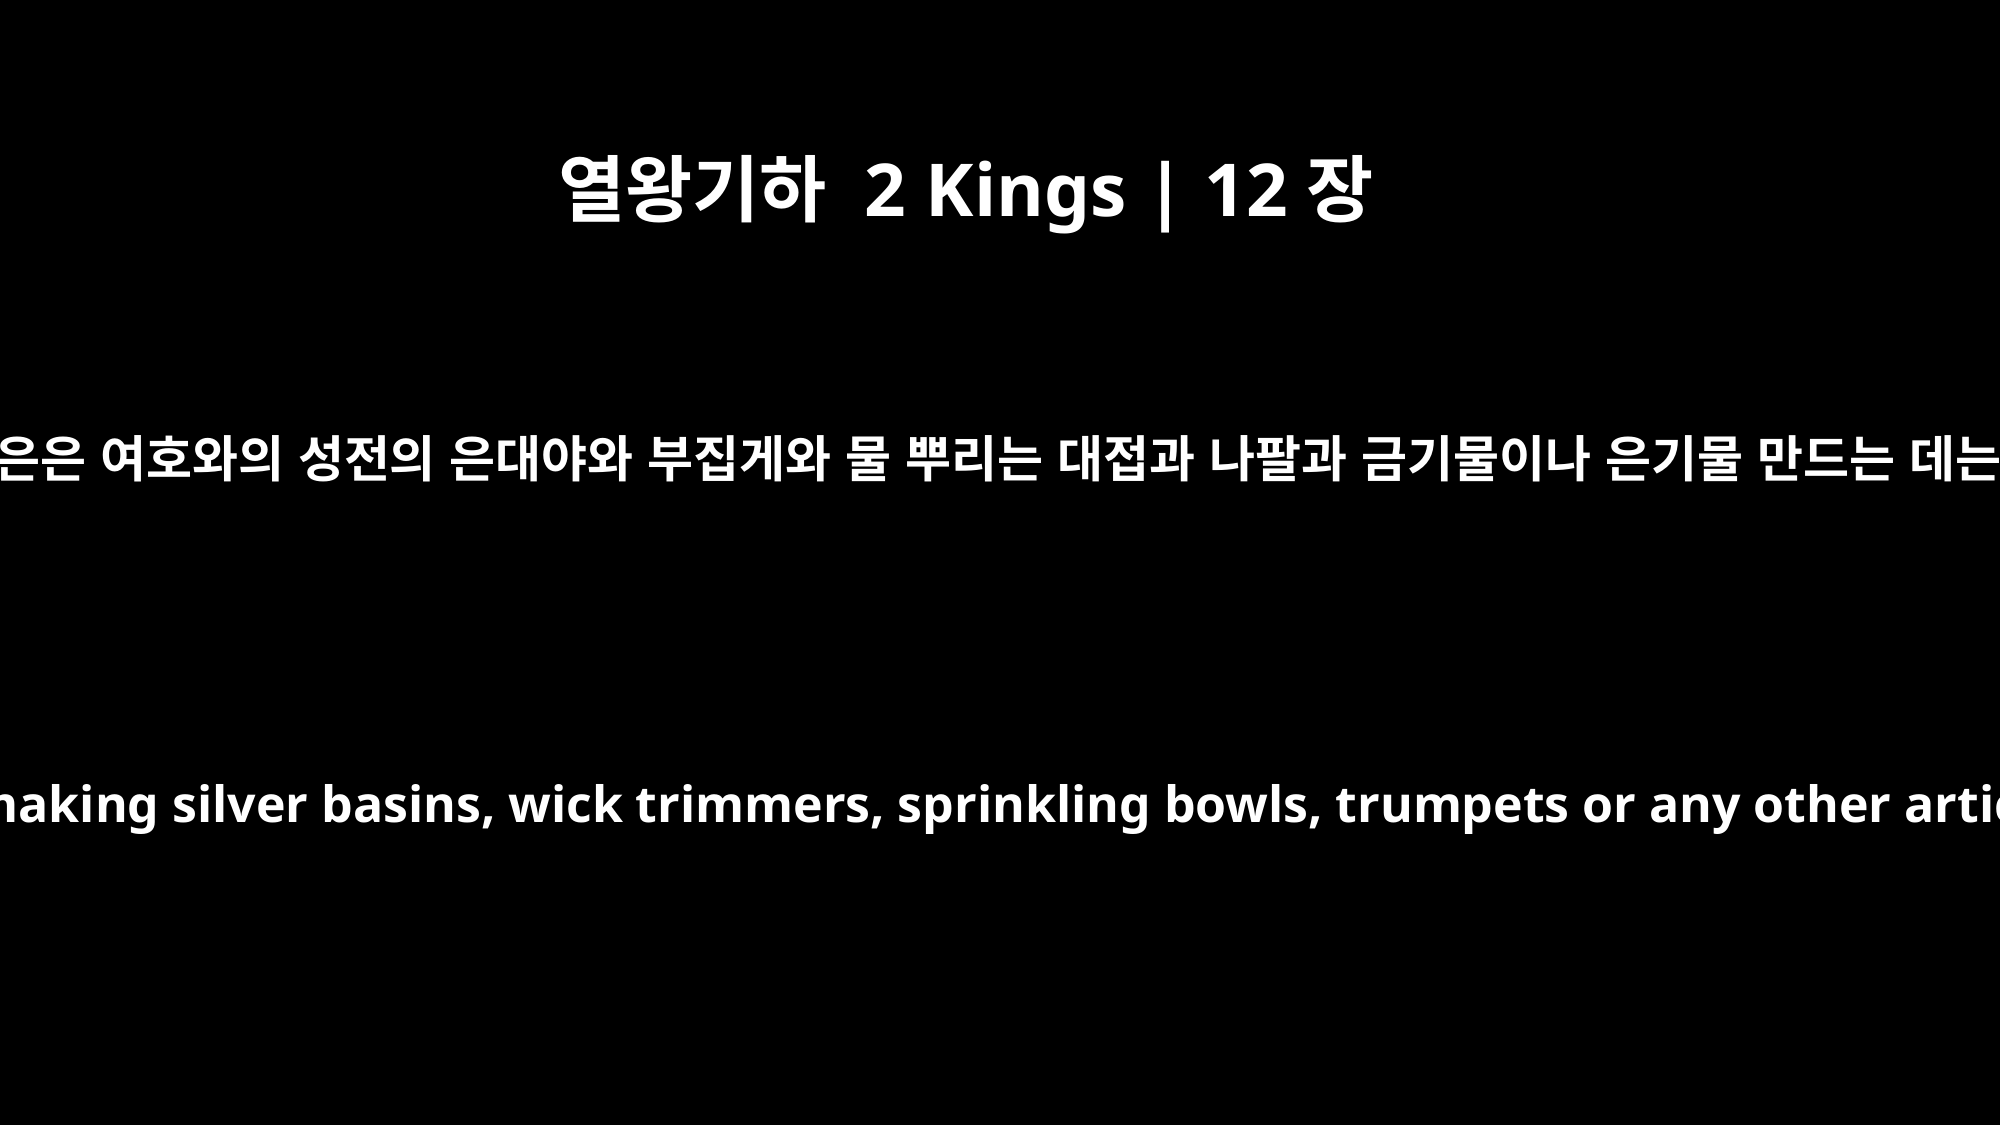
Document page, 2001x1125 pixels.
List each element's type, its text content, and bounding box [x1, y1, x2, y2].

text_box 열왕기하 2 Kings | 12장 [543, 136, 1389, 239]
text_box 13 여호와의 성전에 바친 은은 여호와의 성전의 은대야와 부집게와 물 뿌리는 대접과 나팔과 금기물이나 은기물 만드는 데는 쓰지 않았습니다. [0, 359, 2000, 495]
text_box The money brought into the temple was not spent for making silver basins, wick trimmers, sprinkling bowls, trumpets or any other articles of gold or silver for the temple of the LORD; [0, 764, 2000, 840]
